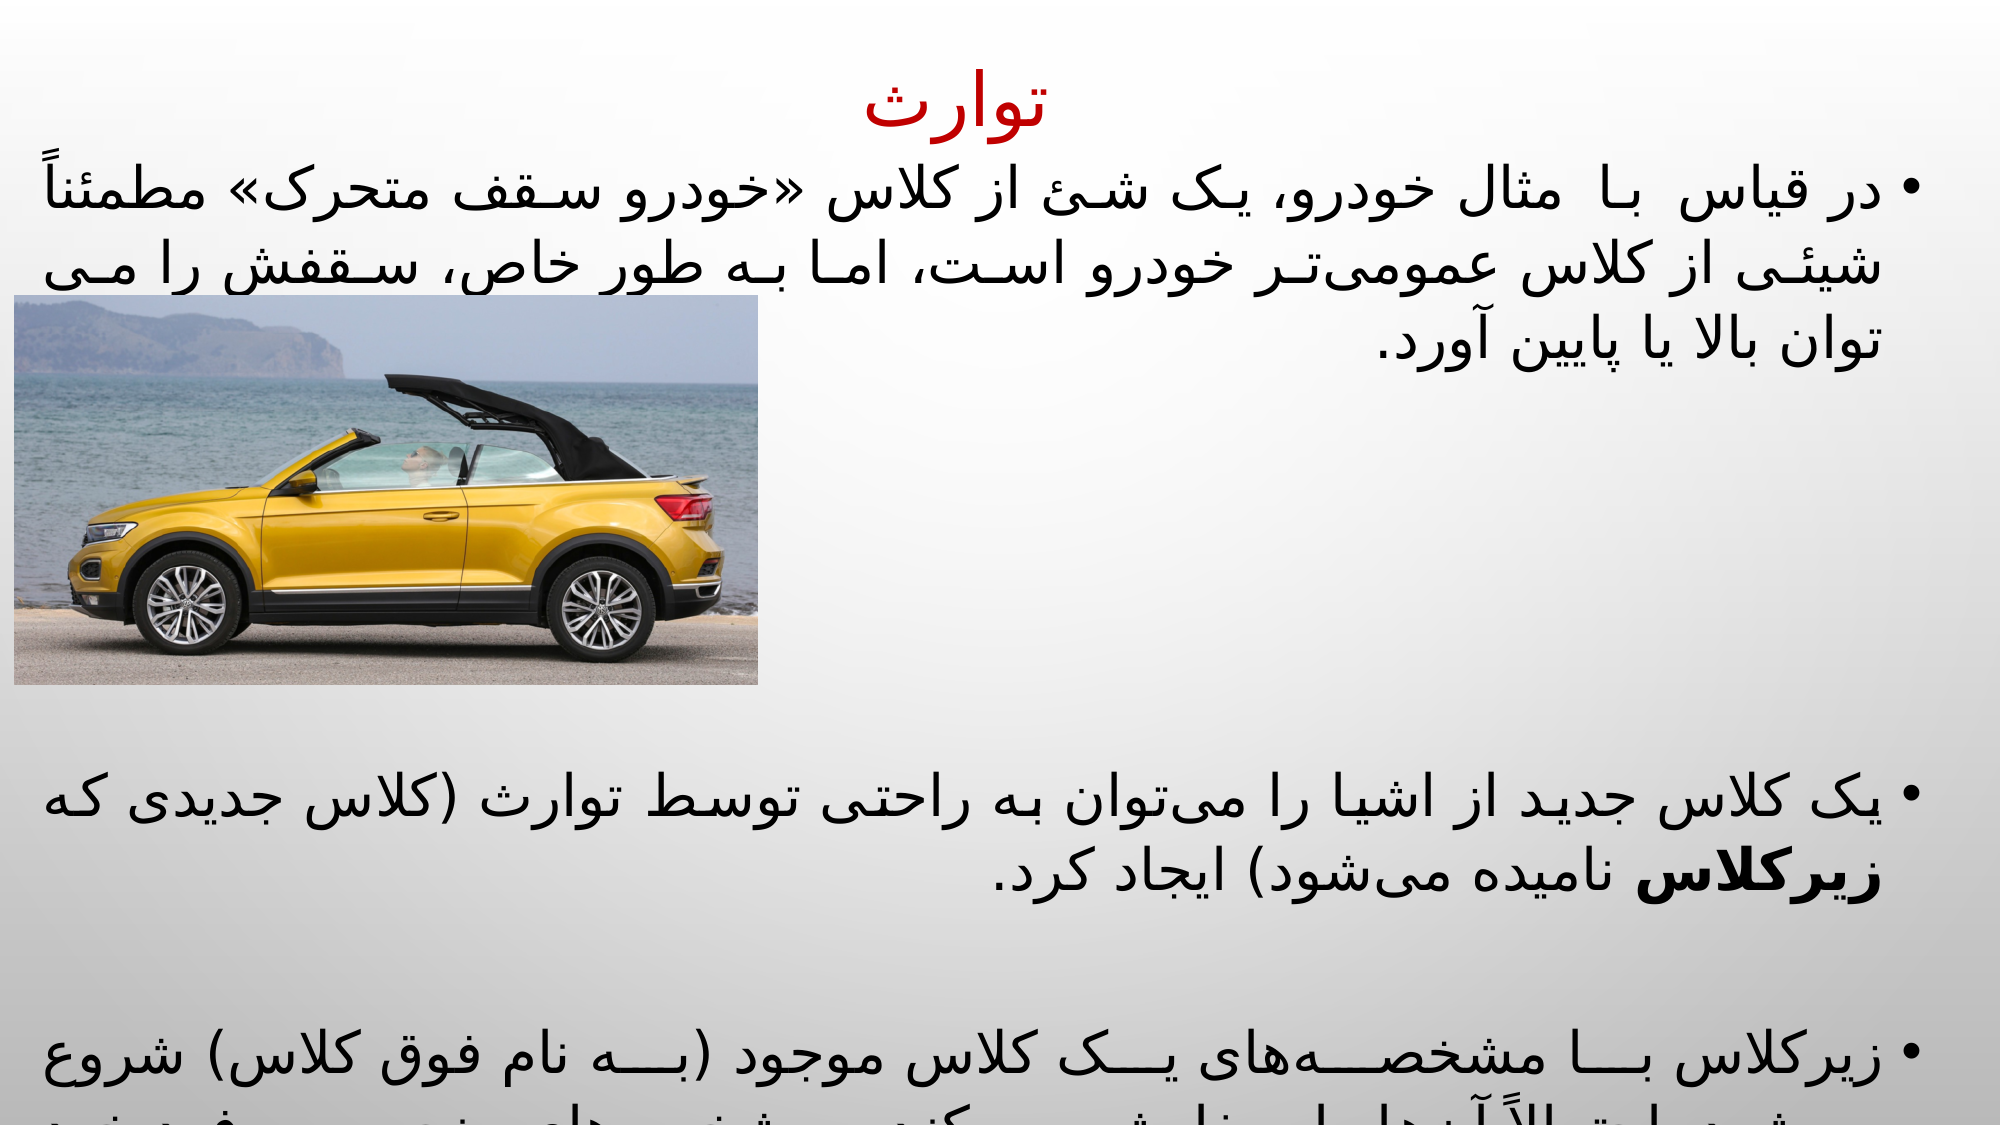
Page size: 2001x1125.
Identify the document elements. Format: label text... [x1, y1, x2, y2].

picture [0, 0, 2000, 1125]
text_box توارث [534, 24, 1379, 150]
list در قیاس با مثال خودرو، یک شئ از کلاس «خودرو سقف متحرک» مطمئناً شیئی از کلاس عمومی‌تر خودرو است، اما به طور خاص، سقفش را می توان بالا یا پایین آورد. یک کلاس جدید از اشیا را می‌توان به راحتی توسط توارث (کلاس جدیدی که زیرکلاس نامیده می‌شود) ایجاد کرد. زیرکلاس با مشخصه‌های یک کلاس موجود (به نام فوق کلاس) شروع می‌شود، احتمالاً آن‌ها را سفارشی می‌کند و مشخصه‌های منحصر به فرد خود را به آن اضافه می‌کند. [27, 138, 1937, 308]
